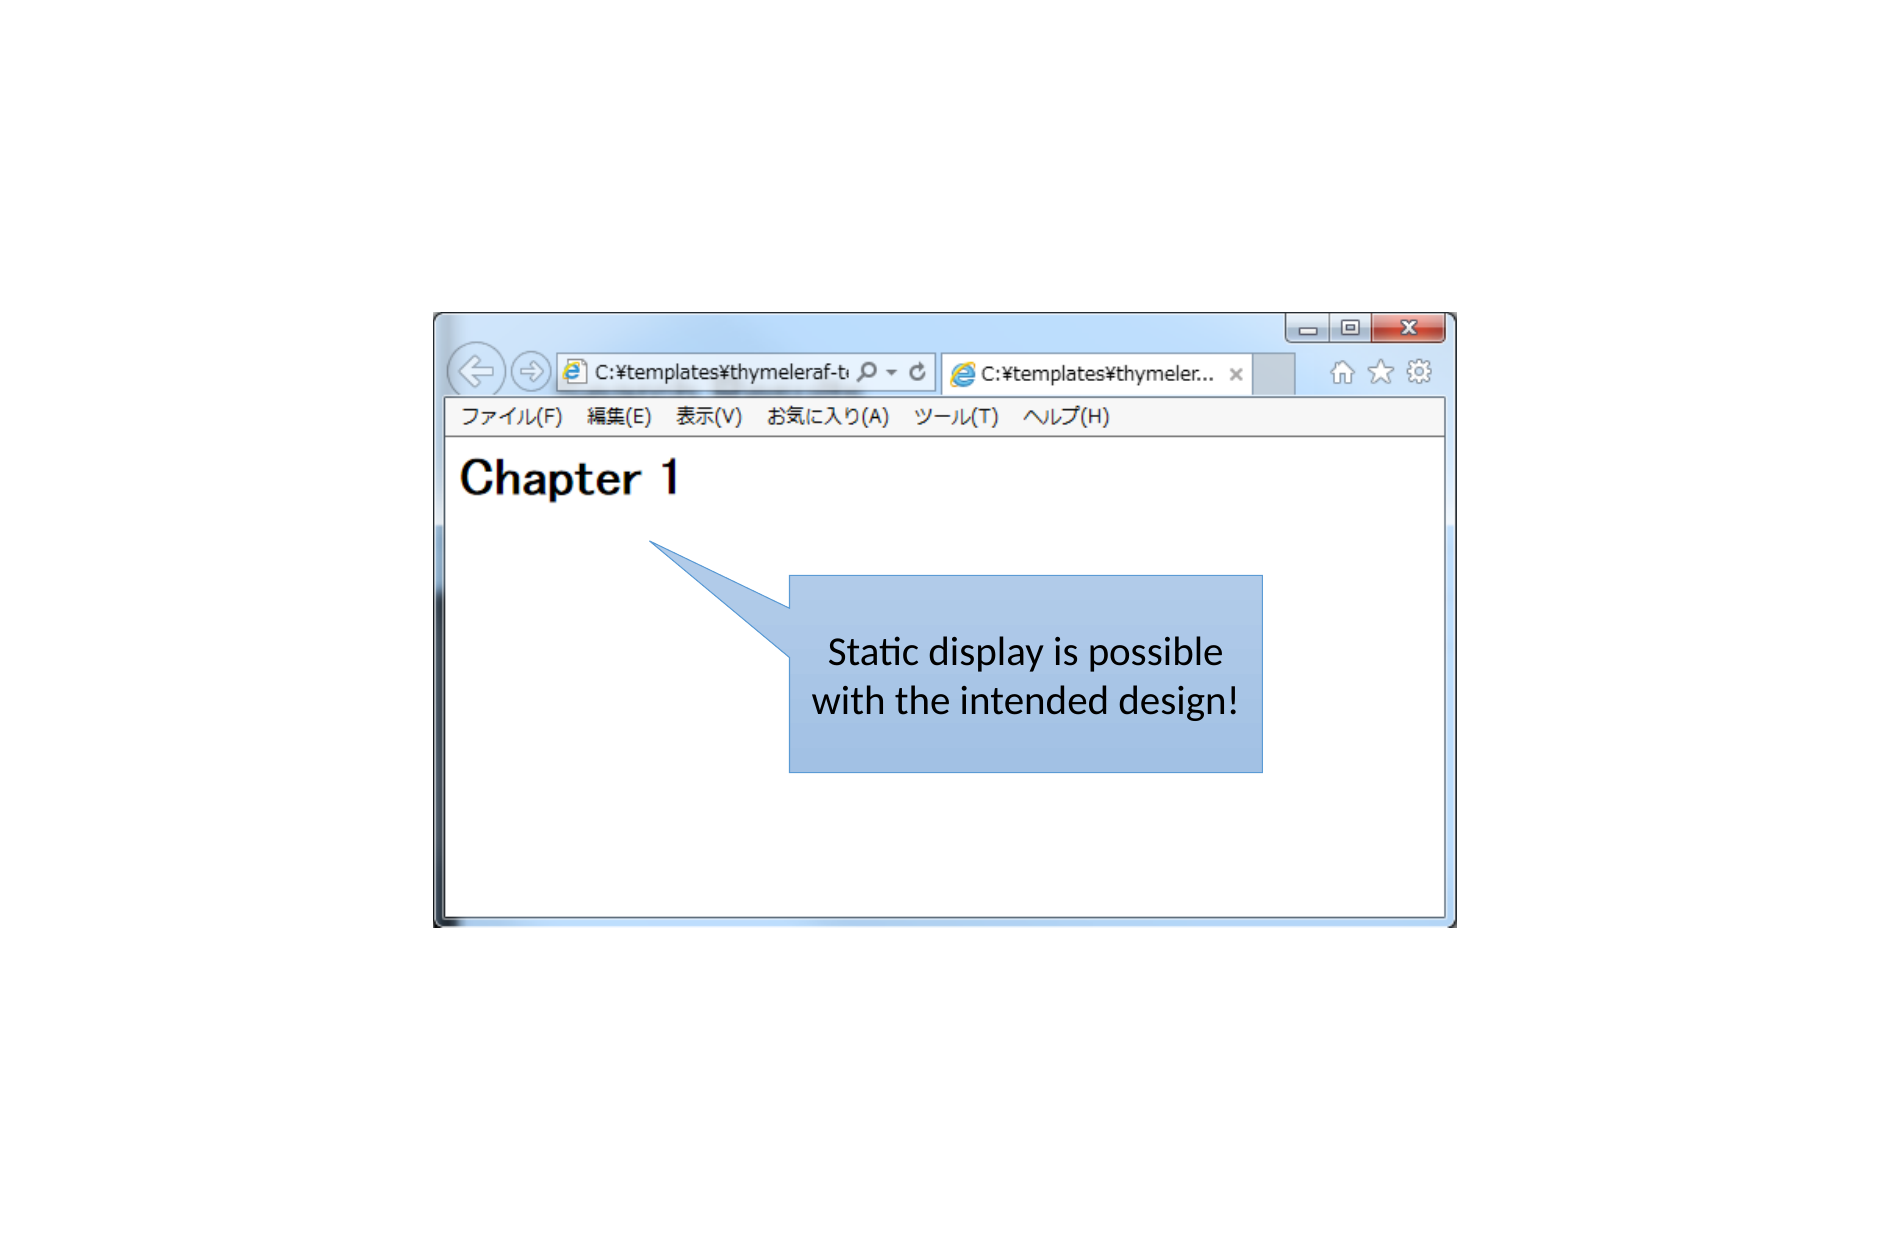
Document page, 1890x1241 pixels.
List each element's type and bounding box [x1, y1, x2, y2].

picture [433, 312, 1457, 928]
